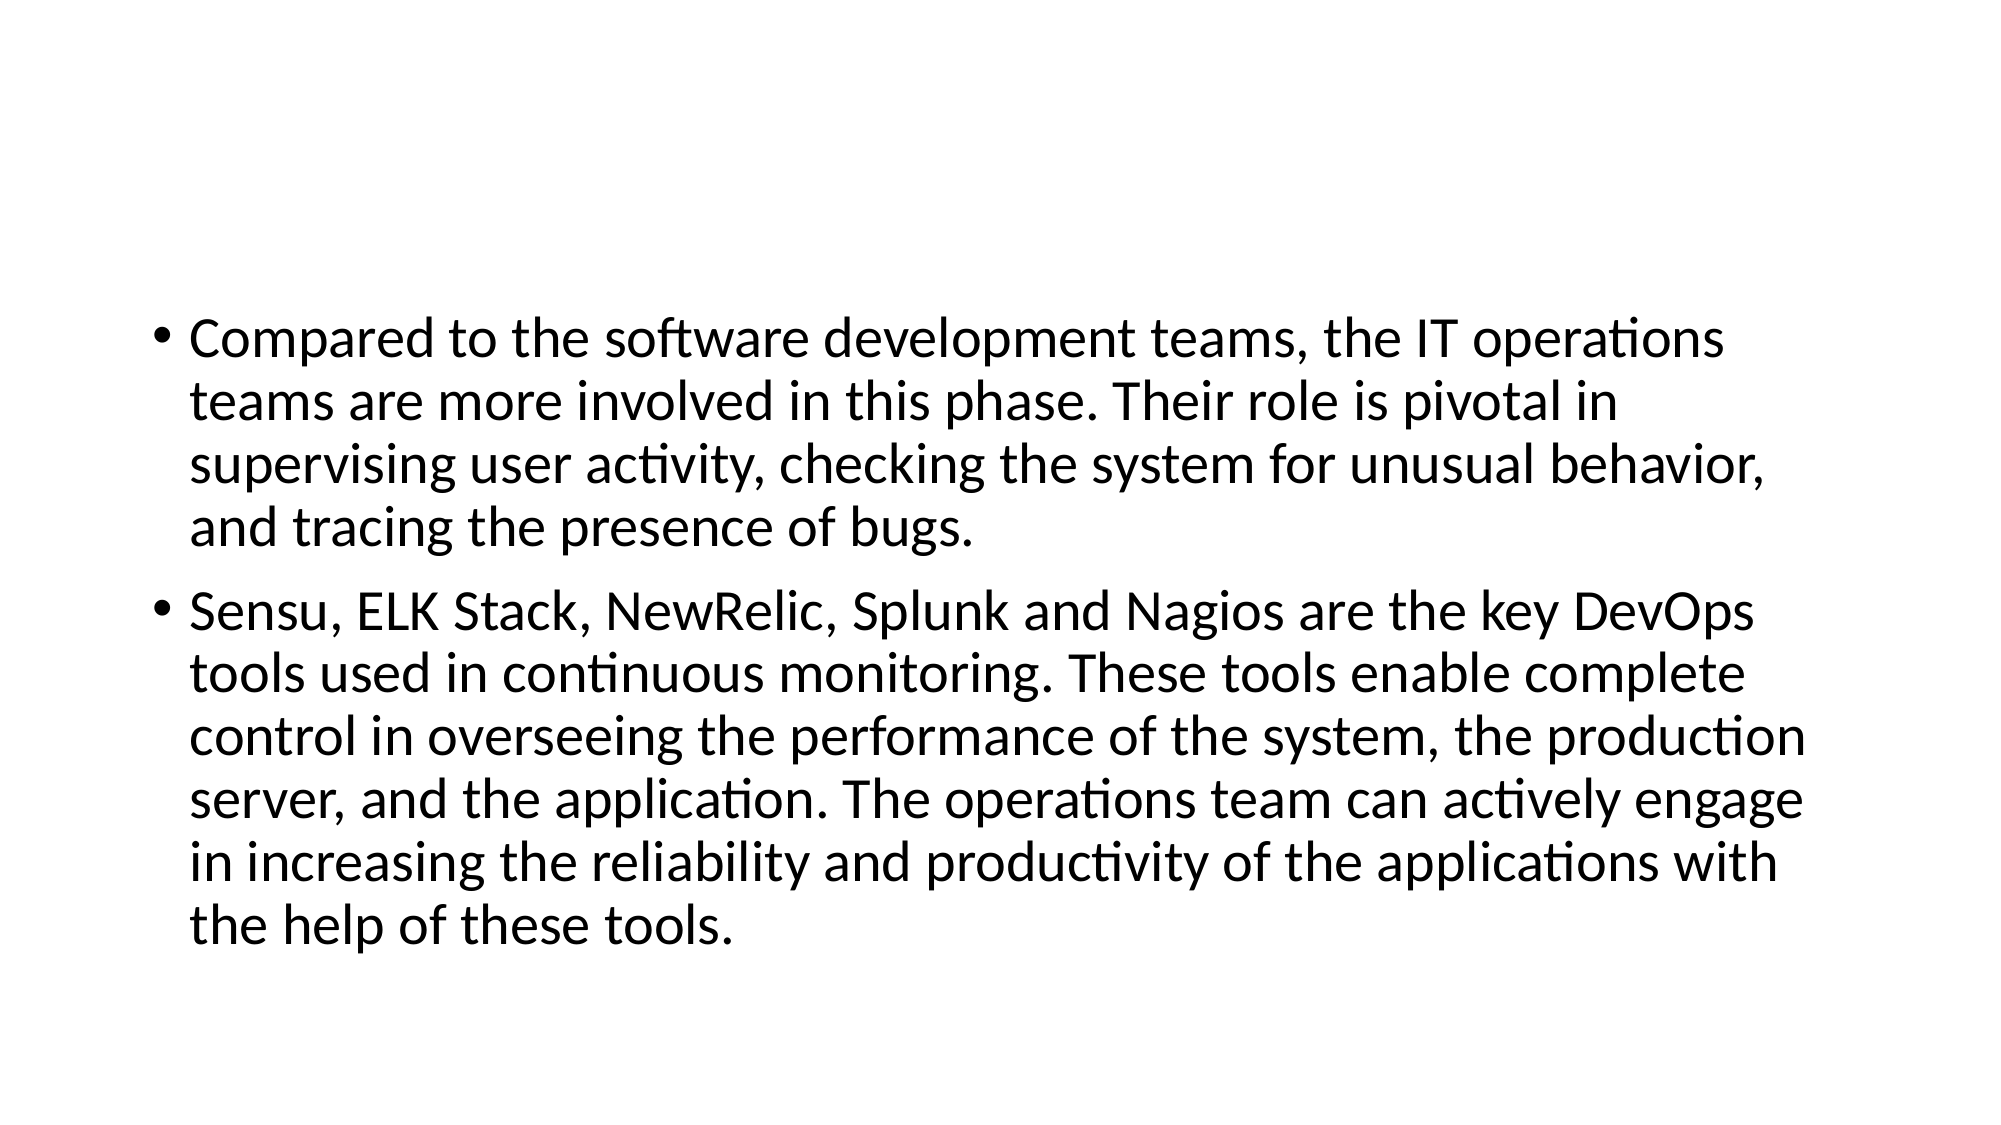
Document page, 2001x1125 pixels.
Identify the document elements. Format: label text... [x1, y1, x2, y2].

list Compared to the software development teams, the IT operations teams are more involved in this phase. Their role is pivotal in supervising user activity, checking the system for unusual behavior, and tracing the presence of bugs. Sensu, ELK Stack, NewRelic, Splunk and Nagios are the key DevOps tools used in continuous monitoring. These tools enable complete control in overseeing the performance of the system, the production server, and the application. The operations team can actively engage in increasing the reliability and productivity of the applications with the help of these tools. [137, 299, 1863, 1014]
